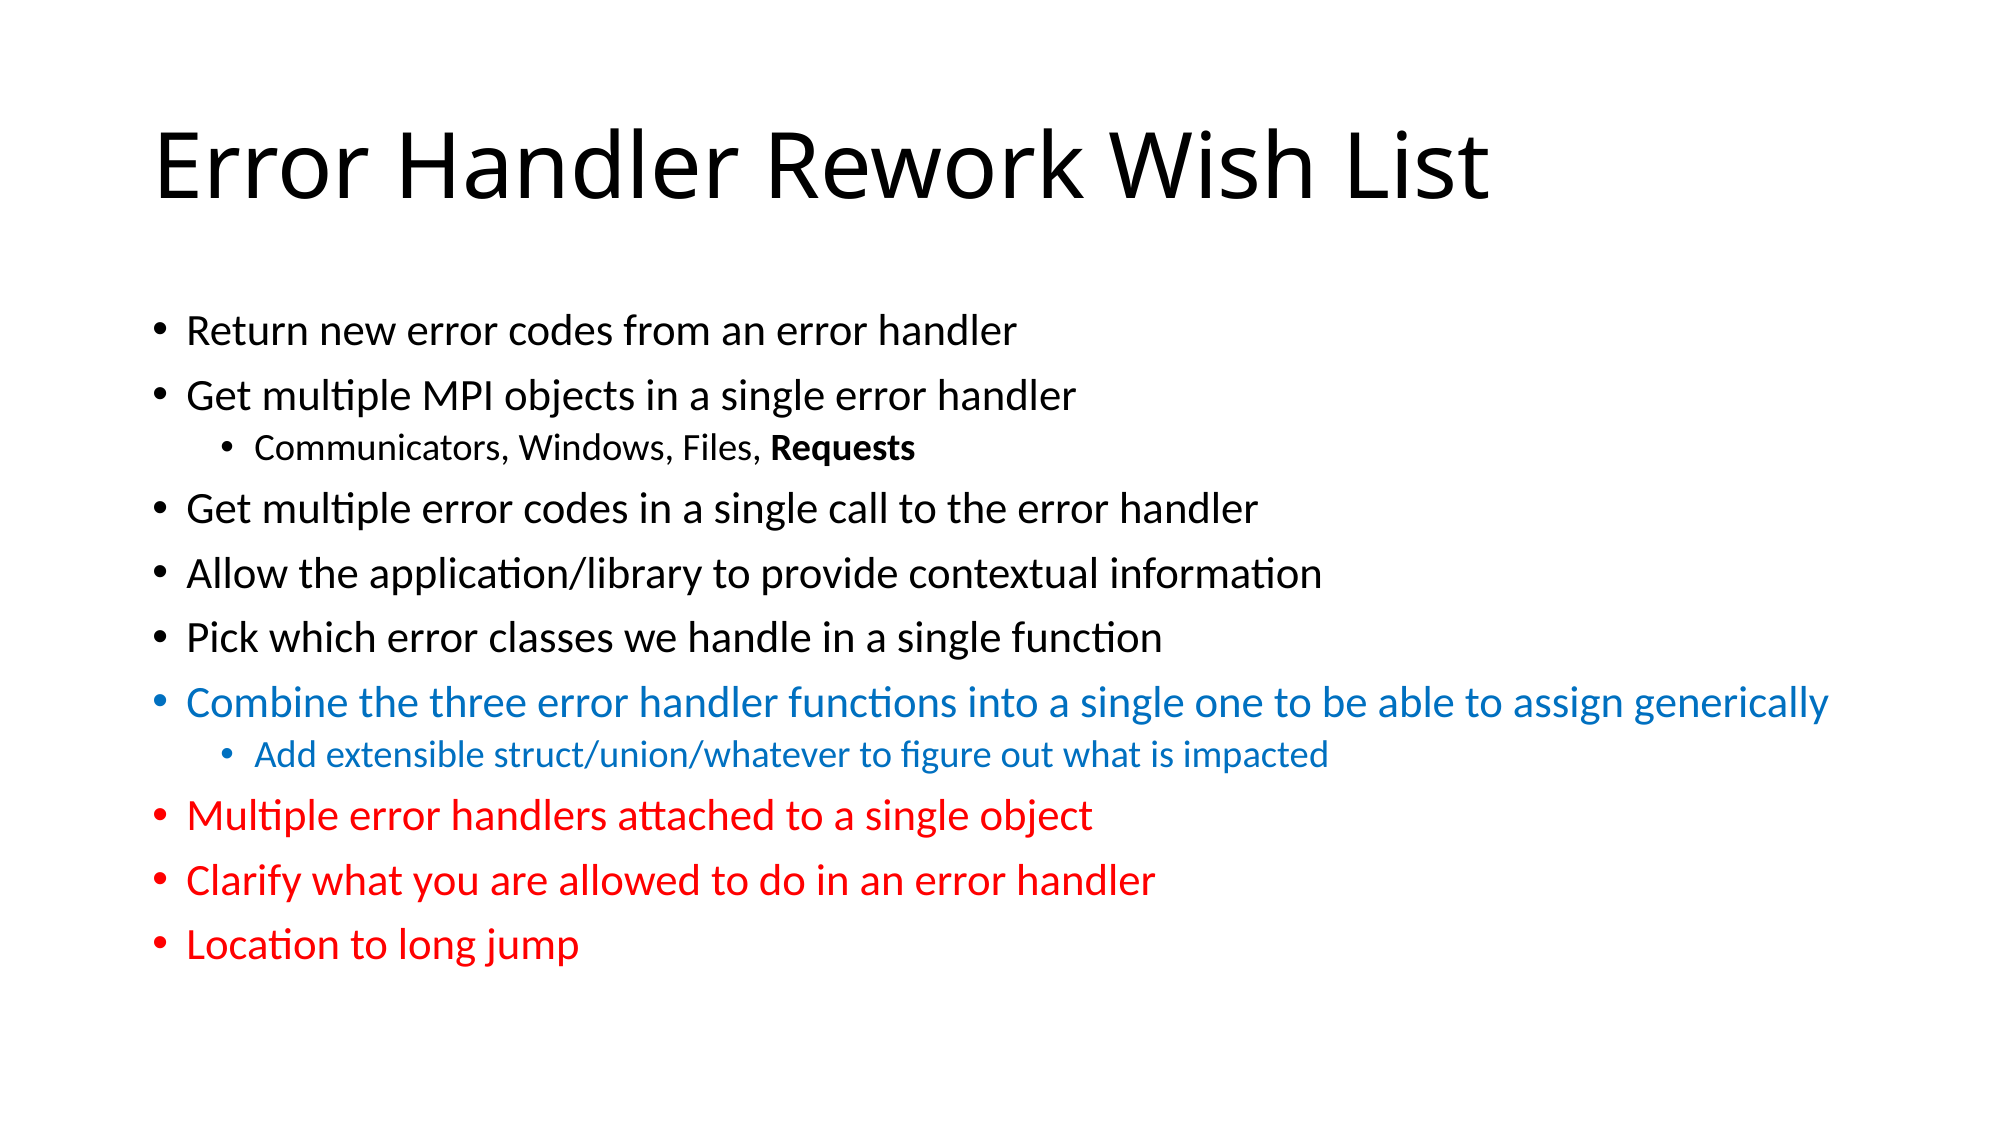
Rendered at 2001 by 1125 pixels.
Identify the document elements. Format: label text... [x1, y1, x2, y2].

list Return new error codes from an error handler Get multiple MPI objects in a single error handler Communicators, Windows, Files, Requests Get multiple error codes in a single call to the error handler Allow the application/library to provide contextual information Pick which error classes we handle in a single function Combine the three error handler functions into a single one to be able to assign generically Add extensible struct/union/whatever to figure out what is impacted Multiple error handlers attached to a single object Clarify what you are allowed to do in an error handler Location to long jump [137, 299, 1863, 1014]
title Error Handler Rework Wish List [137, 59, 1863, 278]
